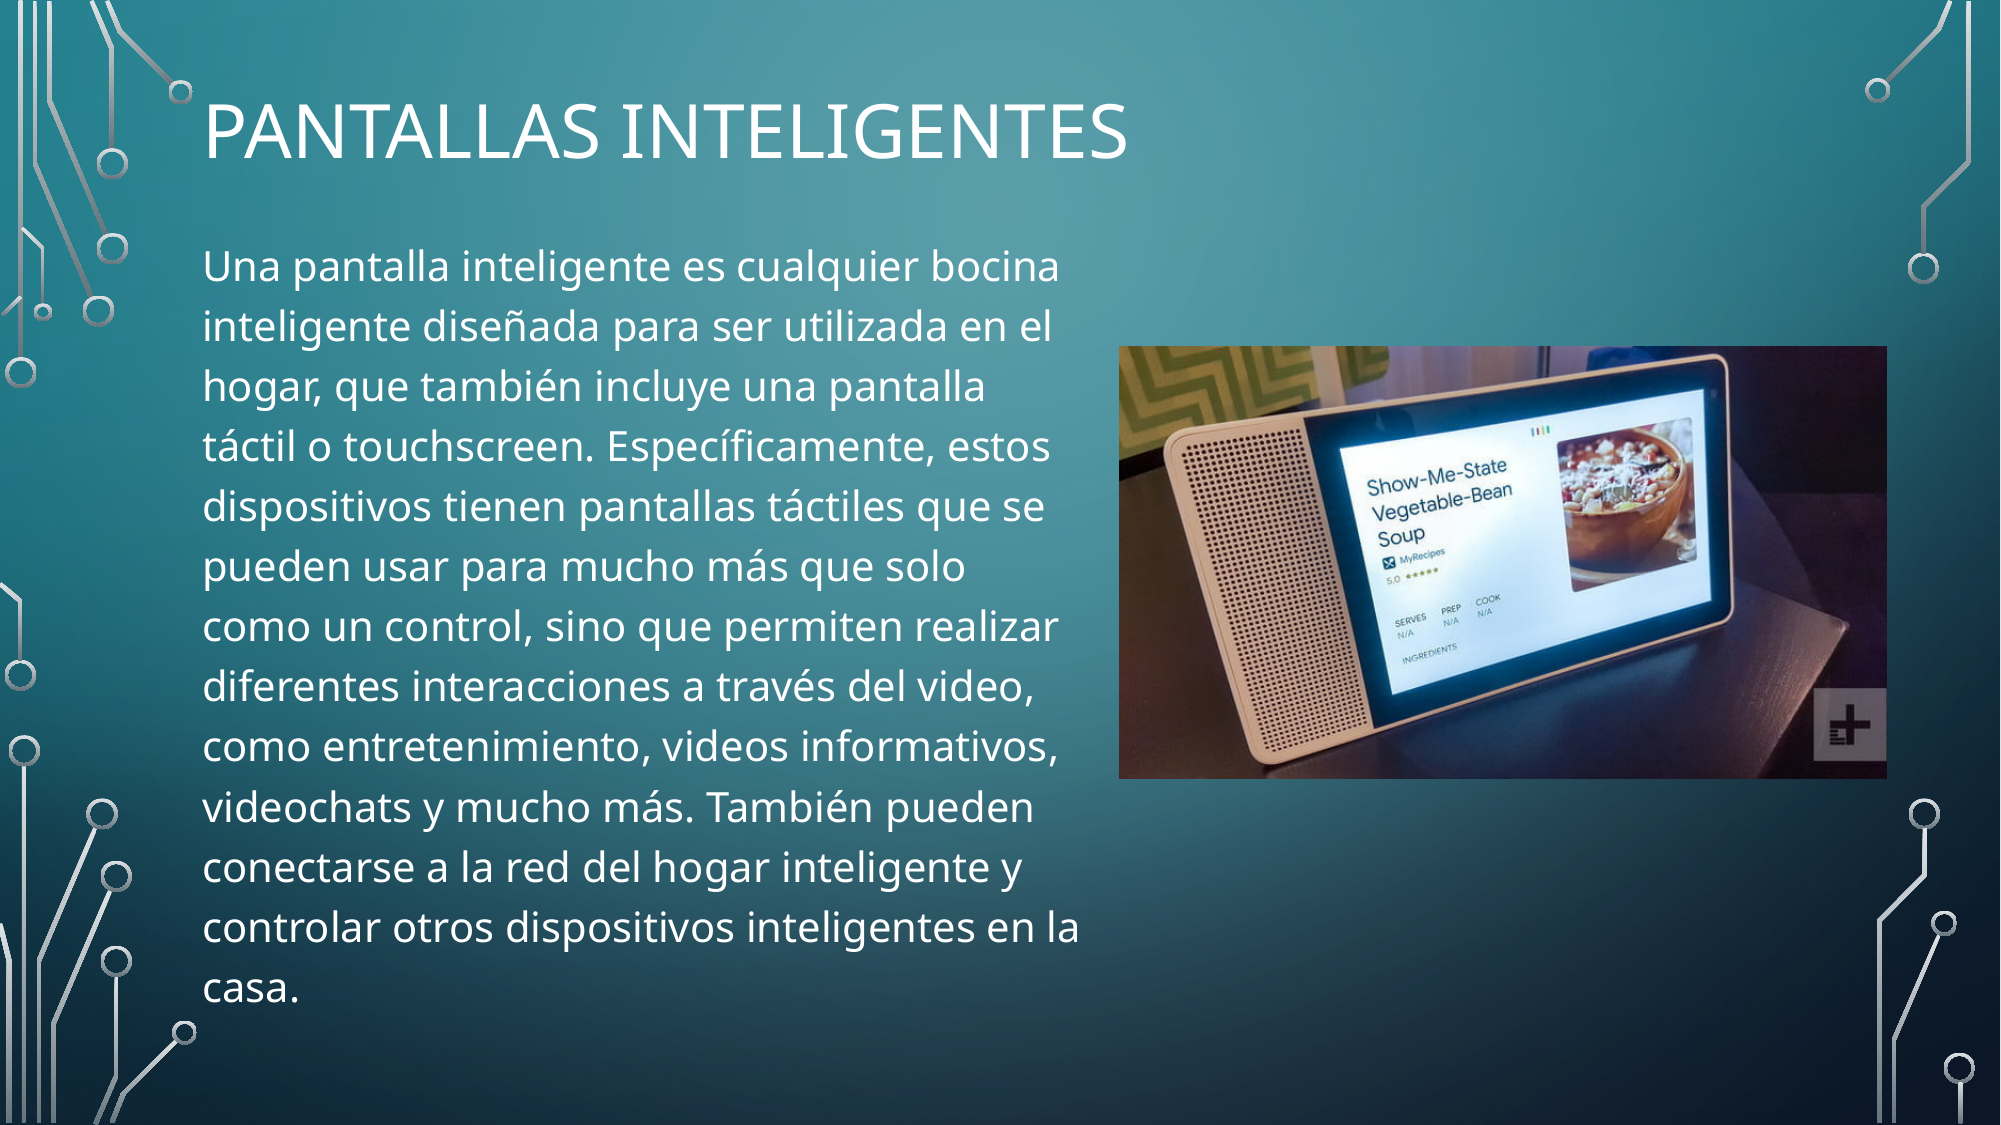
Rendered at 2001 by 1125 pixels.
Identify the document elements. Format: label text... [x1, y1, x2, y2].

list Una pantalla inteligente es cualquier bocina inteligente diseñada para ser utilizada en el hogar, que también incluye una pantalla táctil o touchscreen. Específicamente, estos dispositivos tienen pantallas táctiles que se pueden usar para mucho más que solo como un control, sino que permiten realizar diferentes interacciones a través del video, como entretenimiento, videos informativos, videochats y mucho más. También pueden conectarse a la red del hogar inteligente y controlar otros dispositivos inteligentes en la casa. [187, 222, 1102, 1043]
title Pantallas inteligentes [187, 47, 1813, 223]
picture [1119, 346, 1888, 779]
